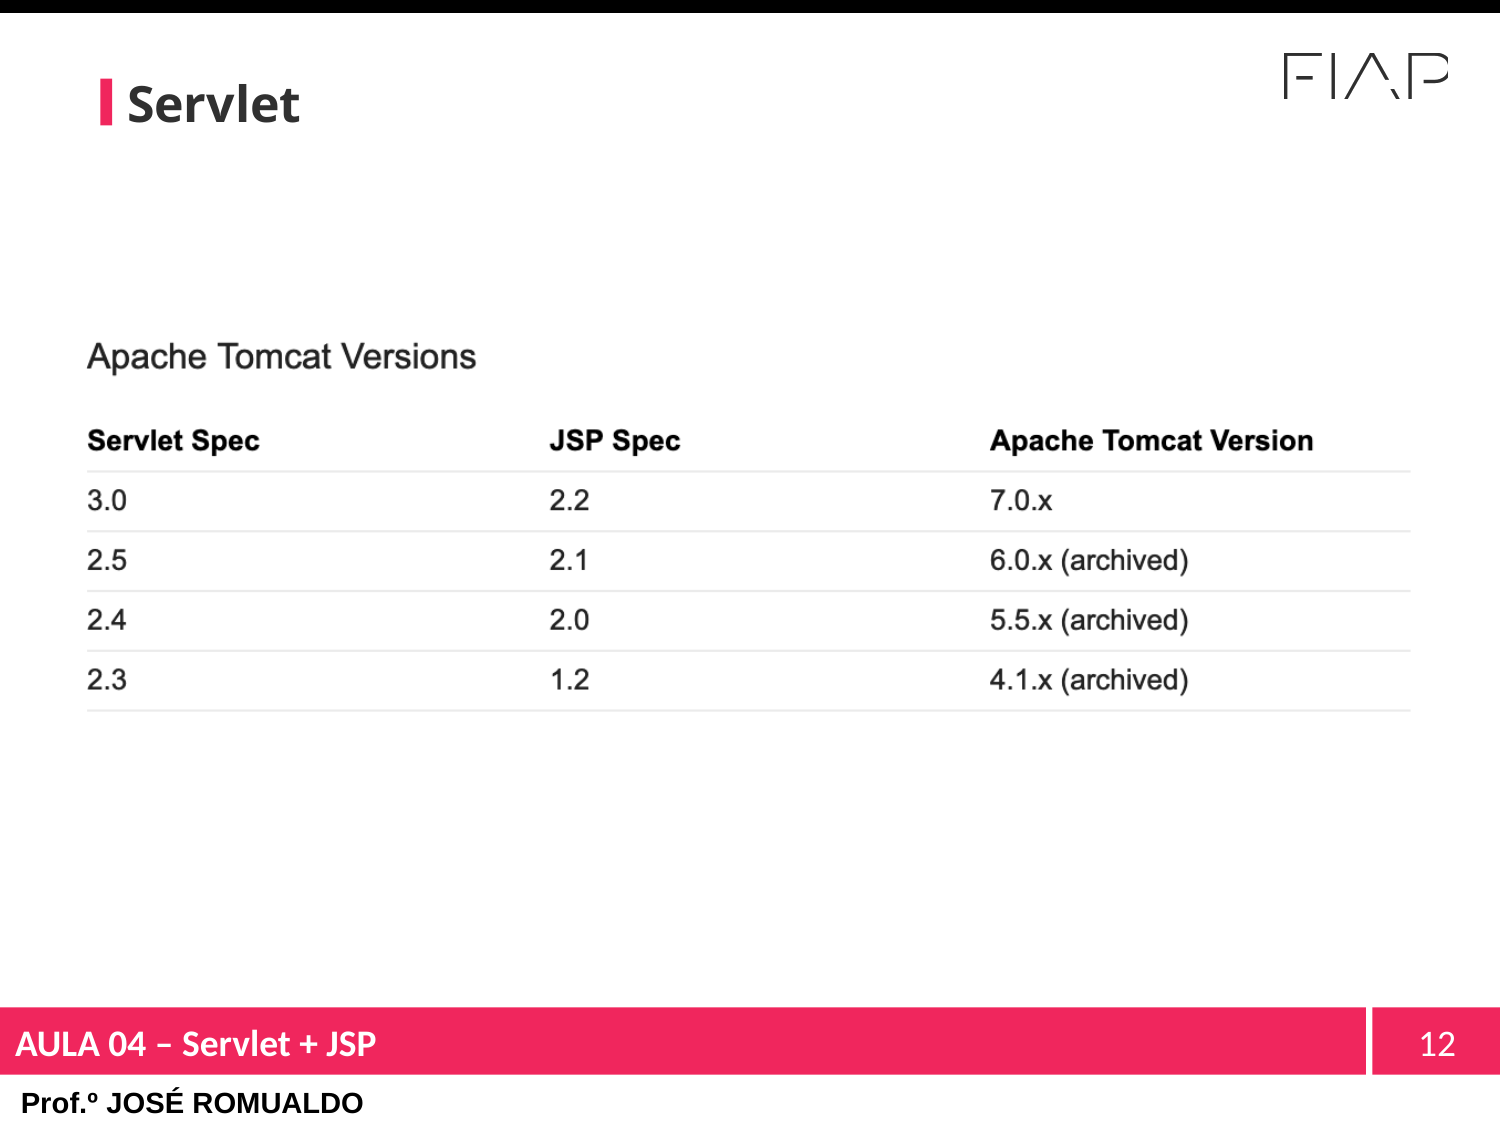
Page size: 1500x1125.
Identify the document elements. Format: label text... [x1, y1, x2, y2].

picture [65, 310, 1435, 725]
title Servlet [112, 45, 1425, 161]
picture [1425, 53, 1448, 99]
